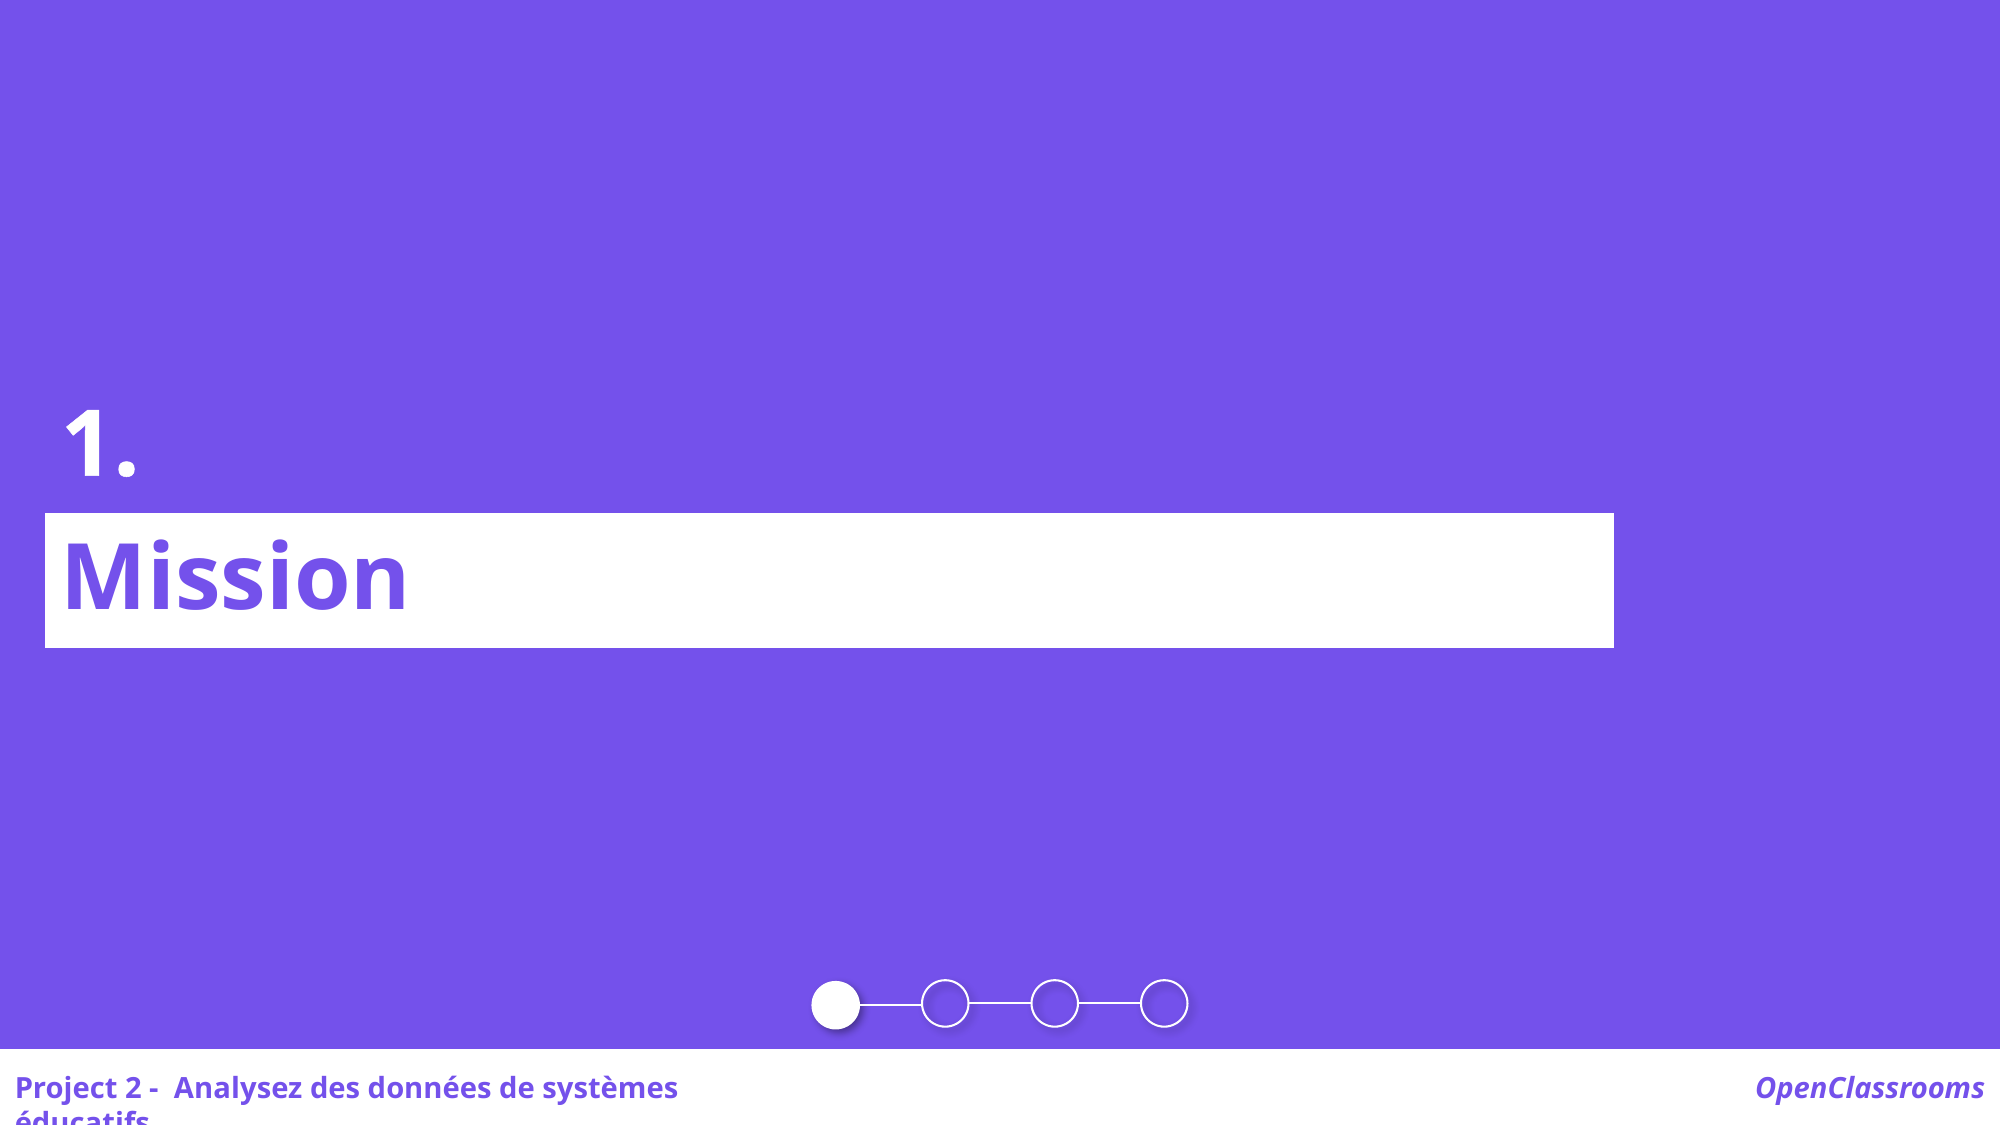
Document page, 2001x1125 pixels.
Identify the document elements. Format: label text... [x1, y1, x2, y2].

text_box OpenClassrooms [1729, 1062, 2000, 1112]
text_box Project 2 - Analysez des données de systèmes éducatifs [0, 1062, 729, 1125]
text_box 1. [45, 378, 1186, 514]
text_box Mission [45, 513, 1614, 648]
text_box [812, 980, 1188, 1050]
text_box [0, 1049, 2000, 1125]
